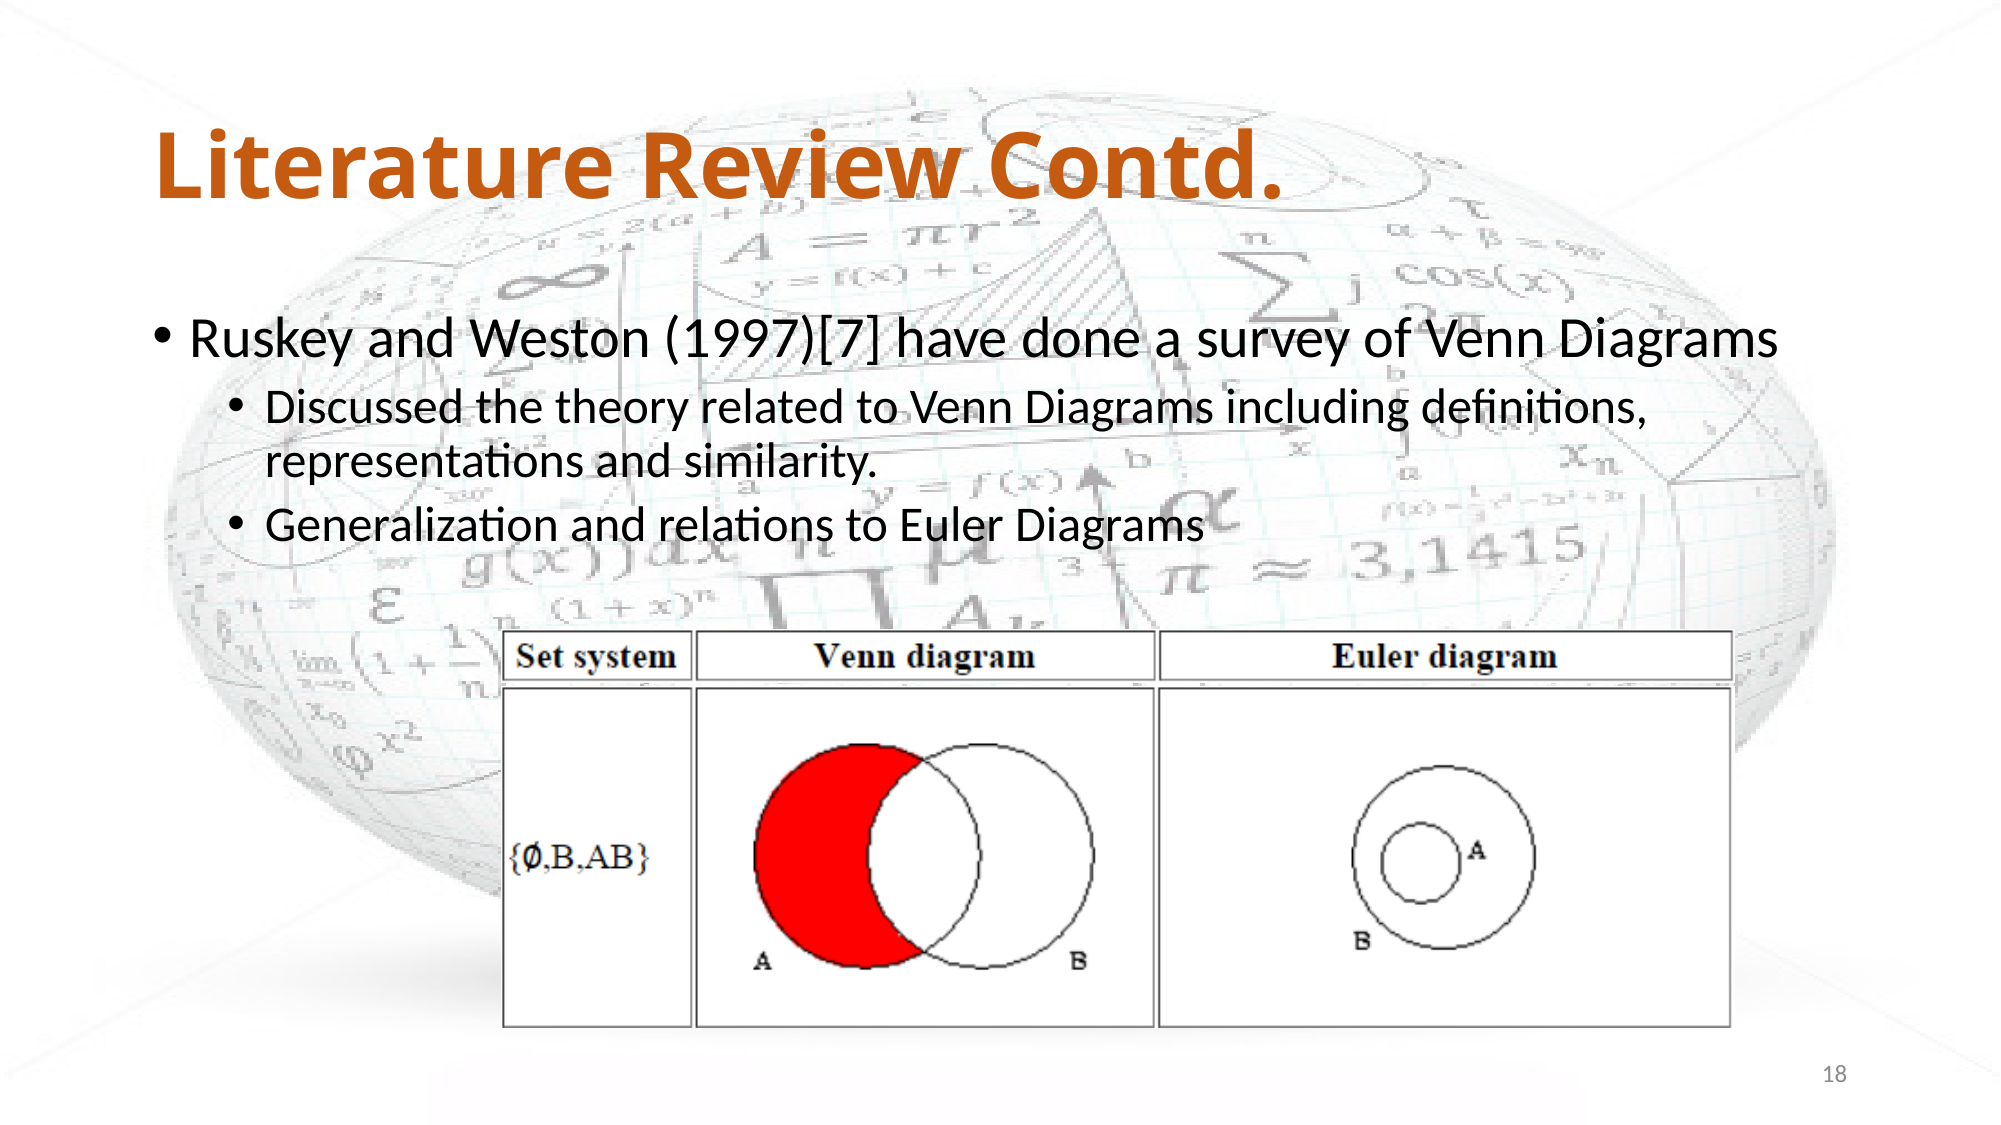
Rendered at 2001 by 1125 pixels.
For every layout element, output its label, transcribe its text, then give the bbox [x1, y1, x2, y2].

picture [501, 686, 1735, 1028]
list Ruskey and Weston (1997)[7] have done a survey of Venn Diagrams Discussed the theory related to Venn Diagrams including definitions, representations and similarity. Generalization and relations to Euler Diagrams [137, 299, 1863, 1014]
title Literature Review Contd. [137, 59, 1863, 278]
picture [501, 629, 1735, 683]
slide_number 18 [1412, 1042, 1863, 1103]
